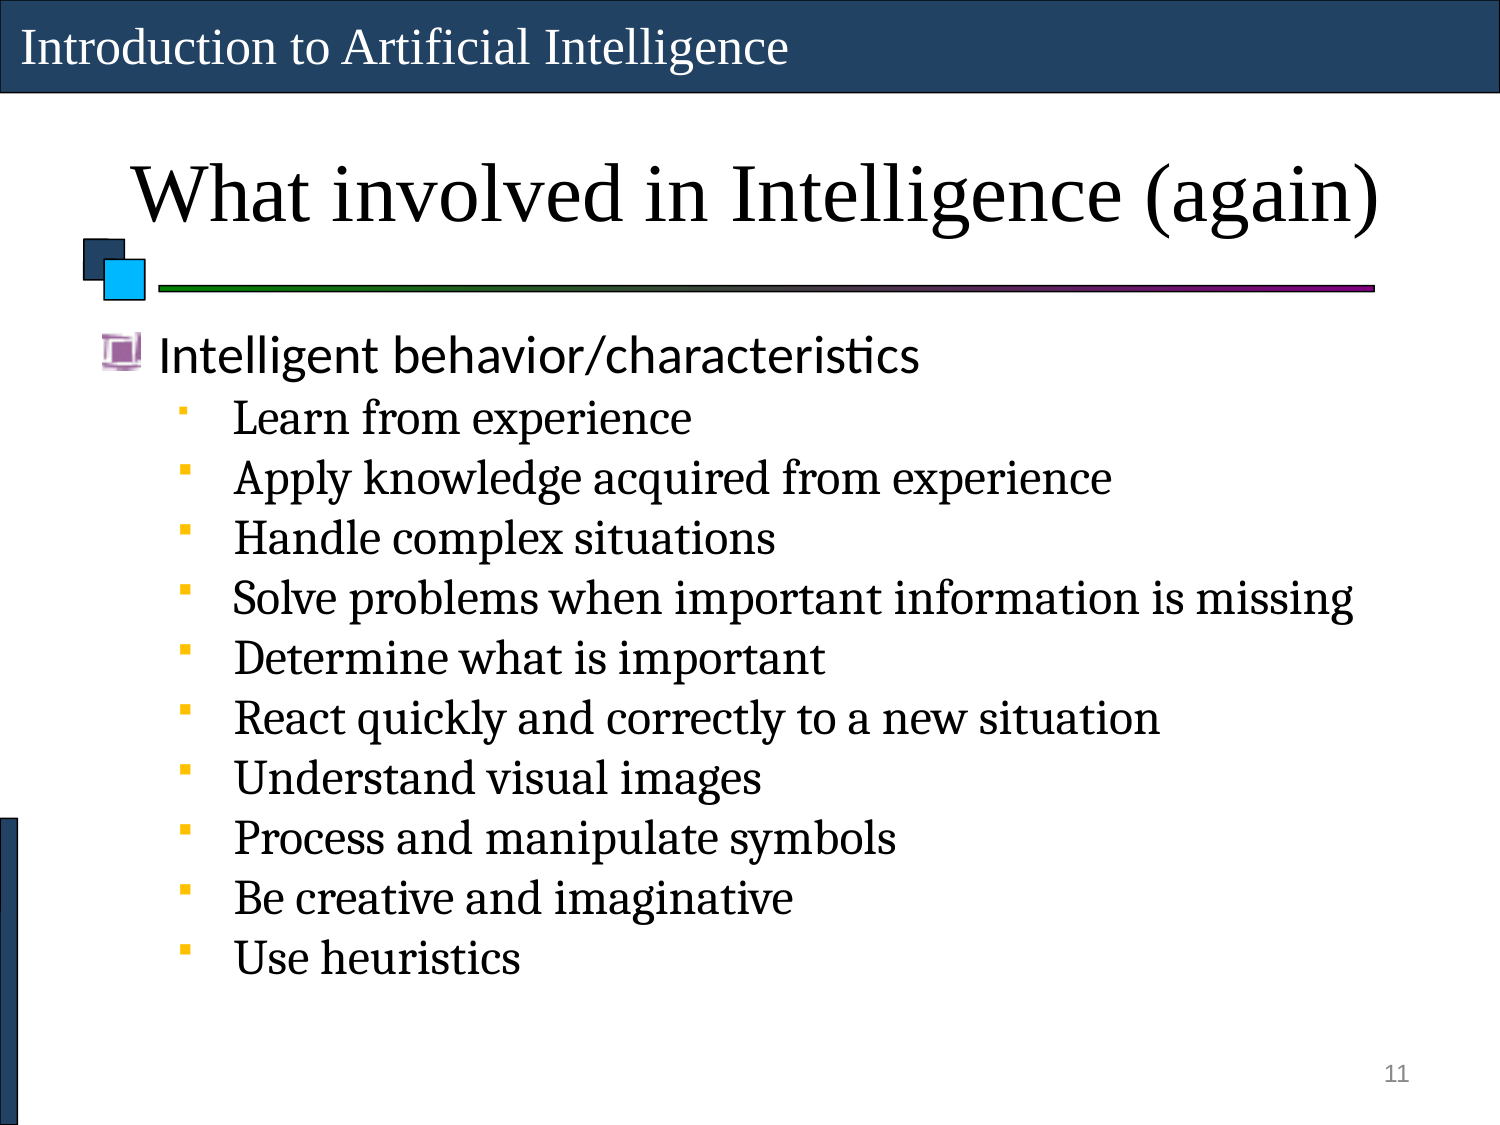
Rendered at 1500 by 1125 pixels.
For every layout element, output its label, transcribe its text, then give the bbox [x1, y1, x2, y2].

text_box [159, 285, 1375, 292]
text_box What involved in Intelligence (again) [62, 93, 1450, 281]
picture [102, 332, 141, 371]
text_box Intelligent behavior/characteristics Learn from experience Apply knowledge acquired from experience Handle complex situations Solve problems when important information is missing Determine what is important React quickly and correctly to a new situation Understand visual images Process and manipulate symbols Be creative and imaginative Use heuristics [87, 324, 1391, 1044]
slide_number 11 [1074, 1042, 1425, 1103]
text_box [75, 262, 737, 1005]
text_box [83, 239, 125, 280]
text_box [0, 818, 18, 1125]
text_box Introduction to Artificial Intelligence [20, 17, 975, 77]
text_box [104, 259, 145, 300]
text_box [0, 0, 1500, 93]
